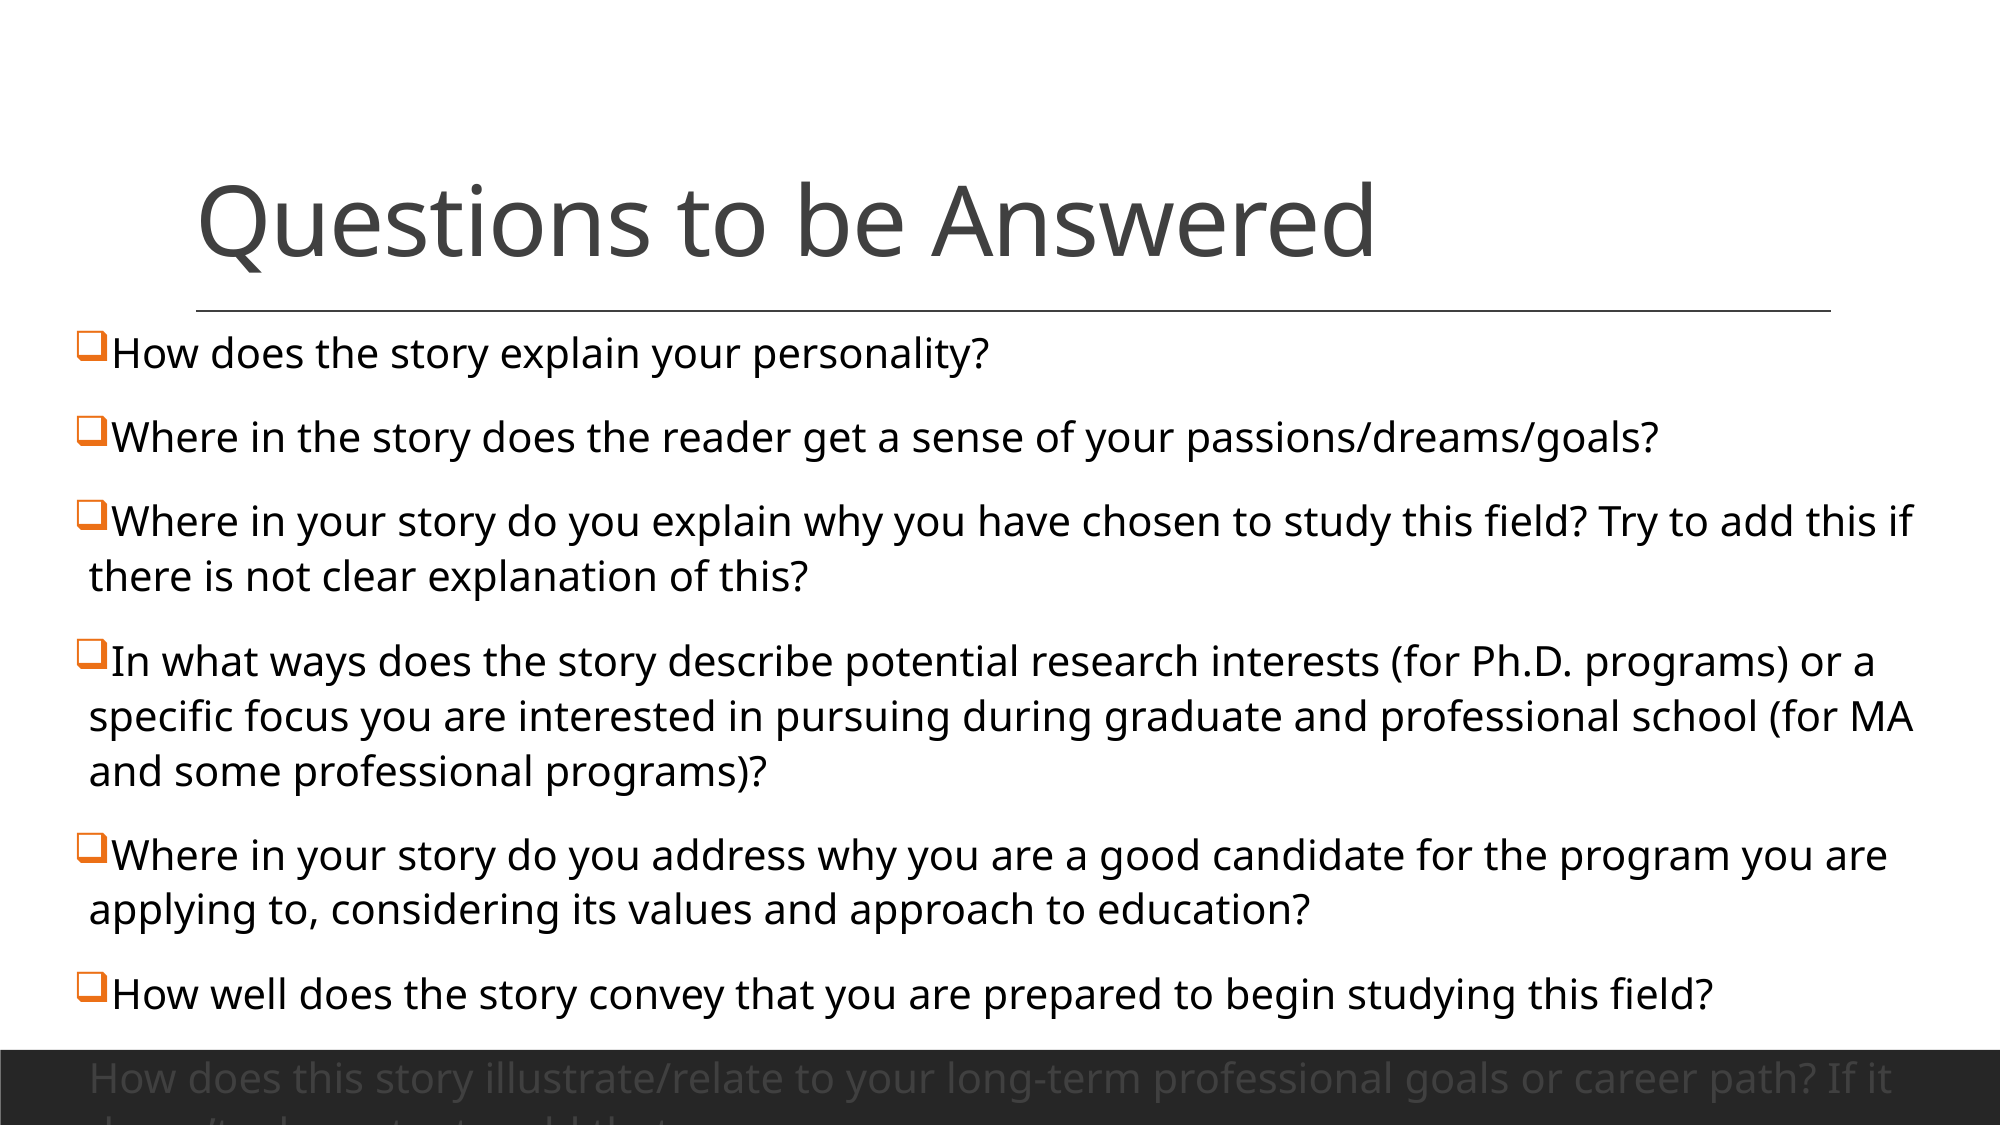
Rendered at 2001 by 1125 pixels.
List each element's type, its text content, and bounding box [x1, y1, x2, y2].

list How does the story explain your personality? Where in the story does the reader get a sense of your passions/dreams/goals? Where in your story do you explain why you have chosen to study this field? Try to add this if there is not clear explanation of this? In what ways does the story describe potential research interests (for Ph.D. programs) or a specific focus you are interested in pursuing during graduate and professional school (for MA and some professional programs)? Where in your story do you address why you are a good candidate for the program you are applying to, considering its values and approach to education? How well does the story convey that you are prepared to begin studying this field? How does this story illustrate/relate to your long-term professional goals or career path? If it doesn’t, please try to add that. [73, 314, 1979, 983]
title Questions to be Answered [180, 47, 1830, 285]
